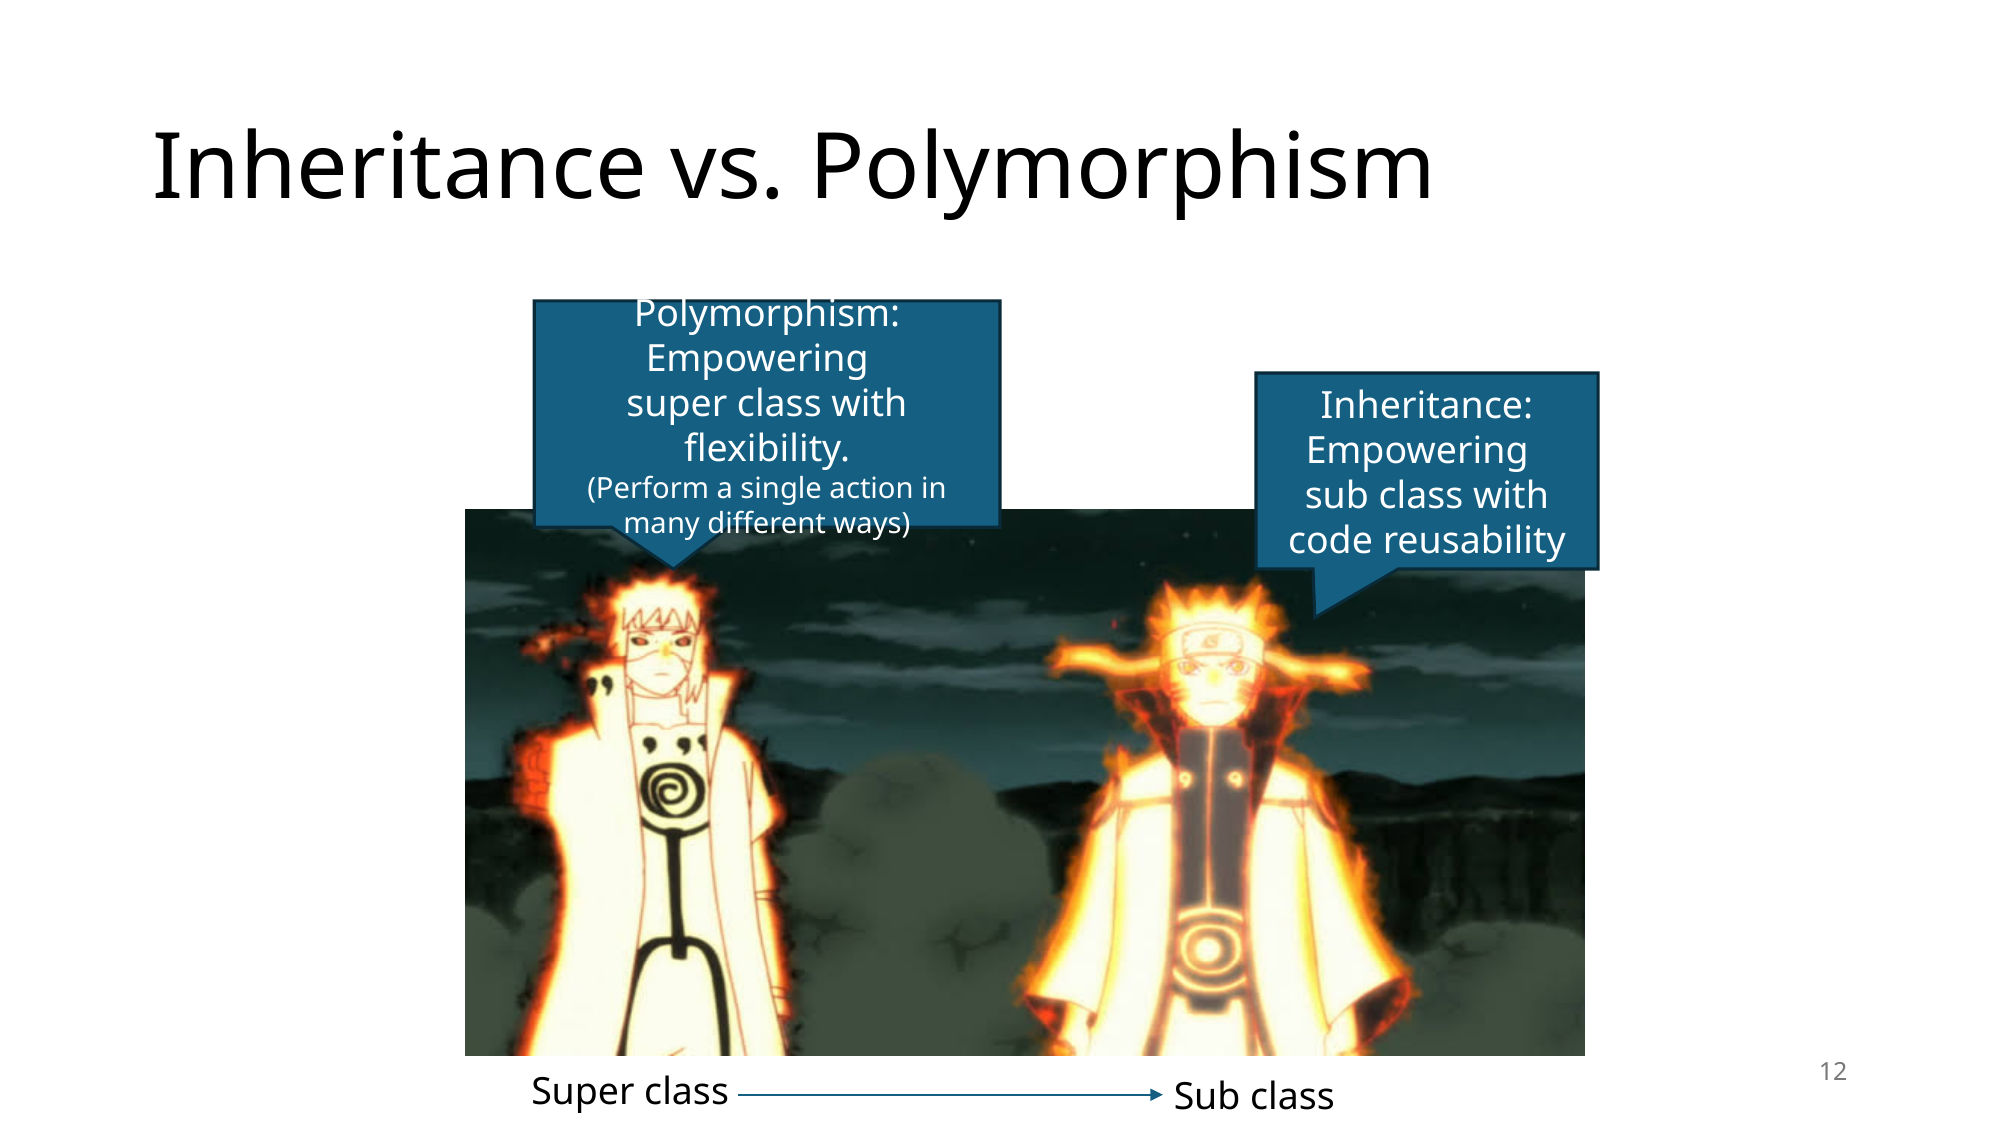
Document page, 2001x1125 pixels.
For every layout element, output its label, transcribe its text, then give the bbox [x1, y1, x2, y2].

text_box Sub class [1159, 1064, 1350, 1125]
slide_number 12 [1412, 1042, 1863, 1103]
picture [464, 496, 1586, 1057]
text_box Polymorphism: Empowering super class with flexibility. (Perform a single action in many different ways) [532, 299, 1002, 509]
title Inheritance vs. Polymorphism [137, 59, 1863, 278]
text_box Inheritance: Empowering sub class with code reusability [1254, 371, 1600, 571]
text_box Super class [516, 1060, 745, 1120]
